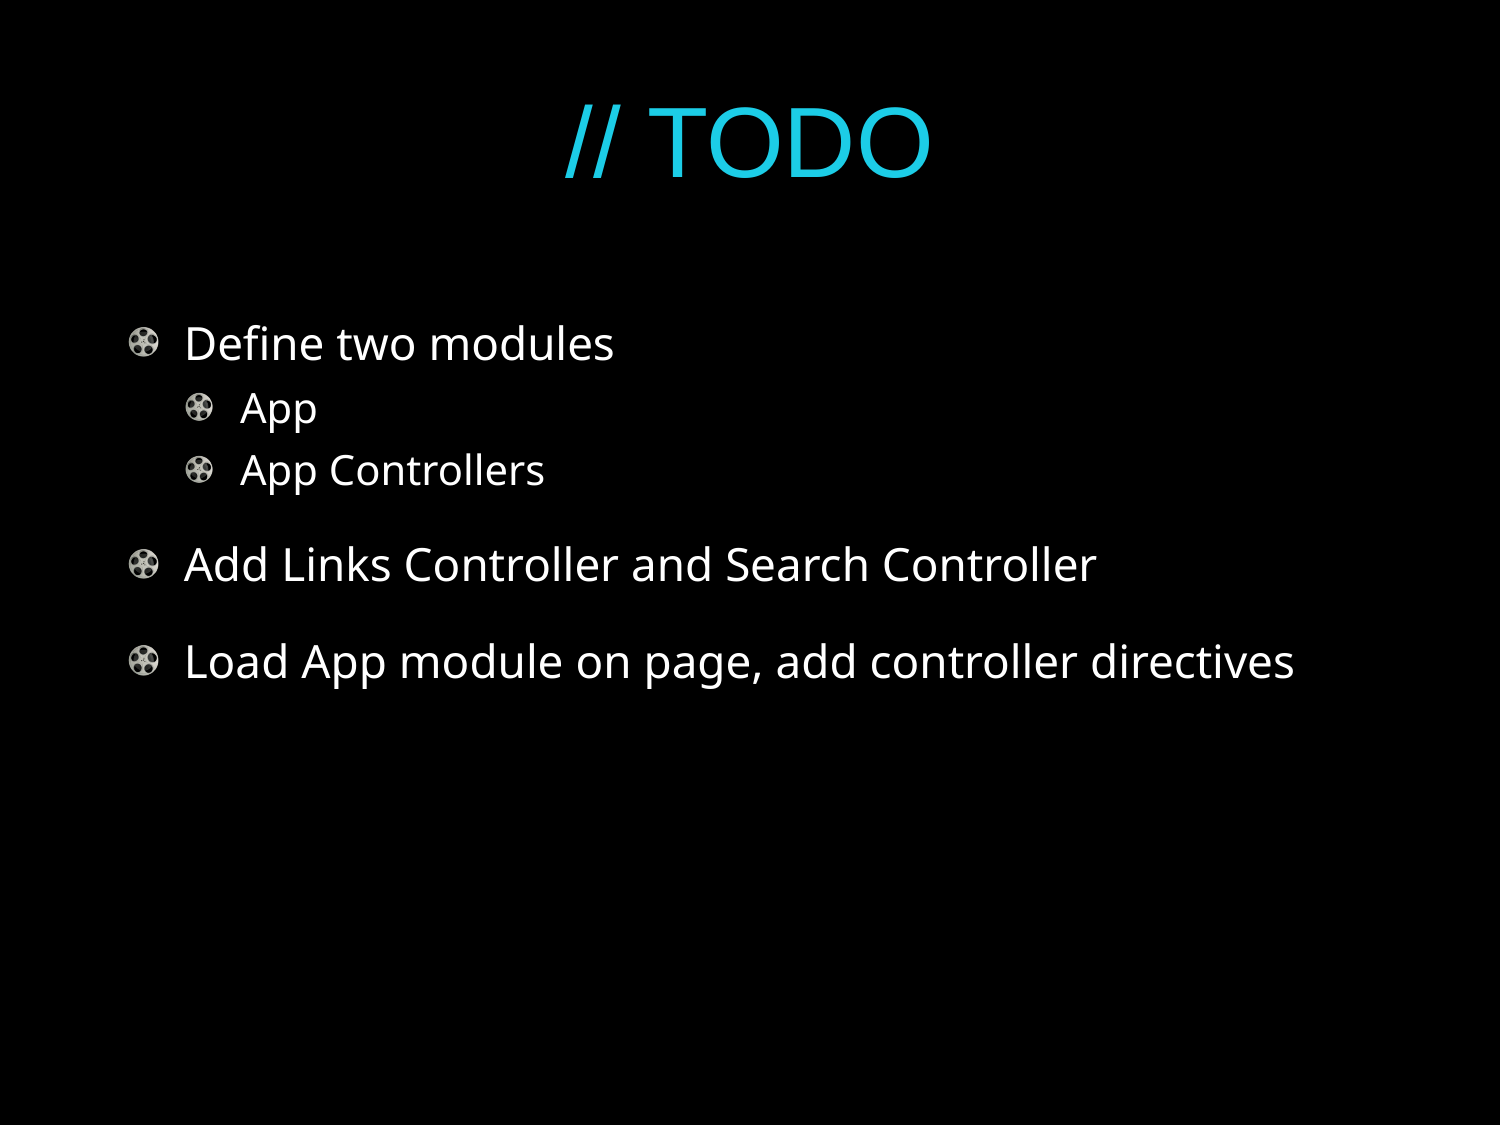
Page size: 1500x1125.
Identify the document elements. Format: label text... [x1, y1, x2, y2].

list Define two modules App App Controllers Add Links Controller and Search Controller Load App module on page, add controller directives [112, 306, 1388, 1005]
picture [184, 454, 214, 484]
picture [184, 391, 214, 422]
picture [127, 643, 160, 677]
picture [127, 325, 160, 358]
title // TODO [112, 19, 1388, 255]
picture [127, 547, 160, 580]
